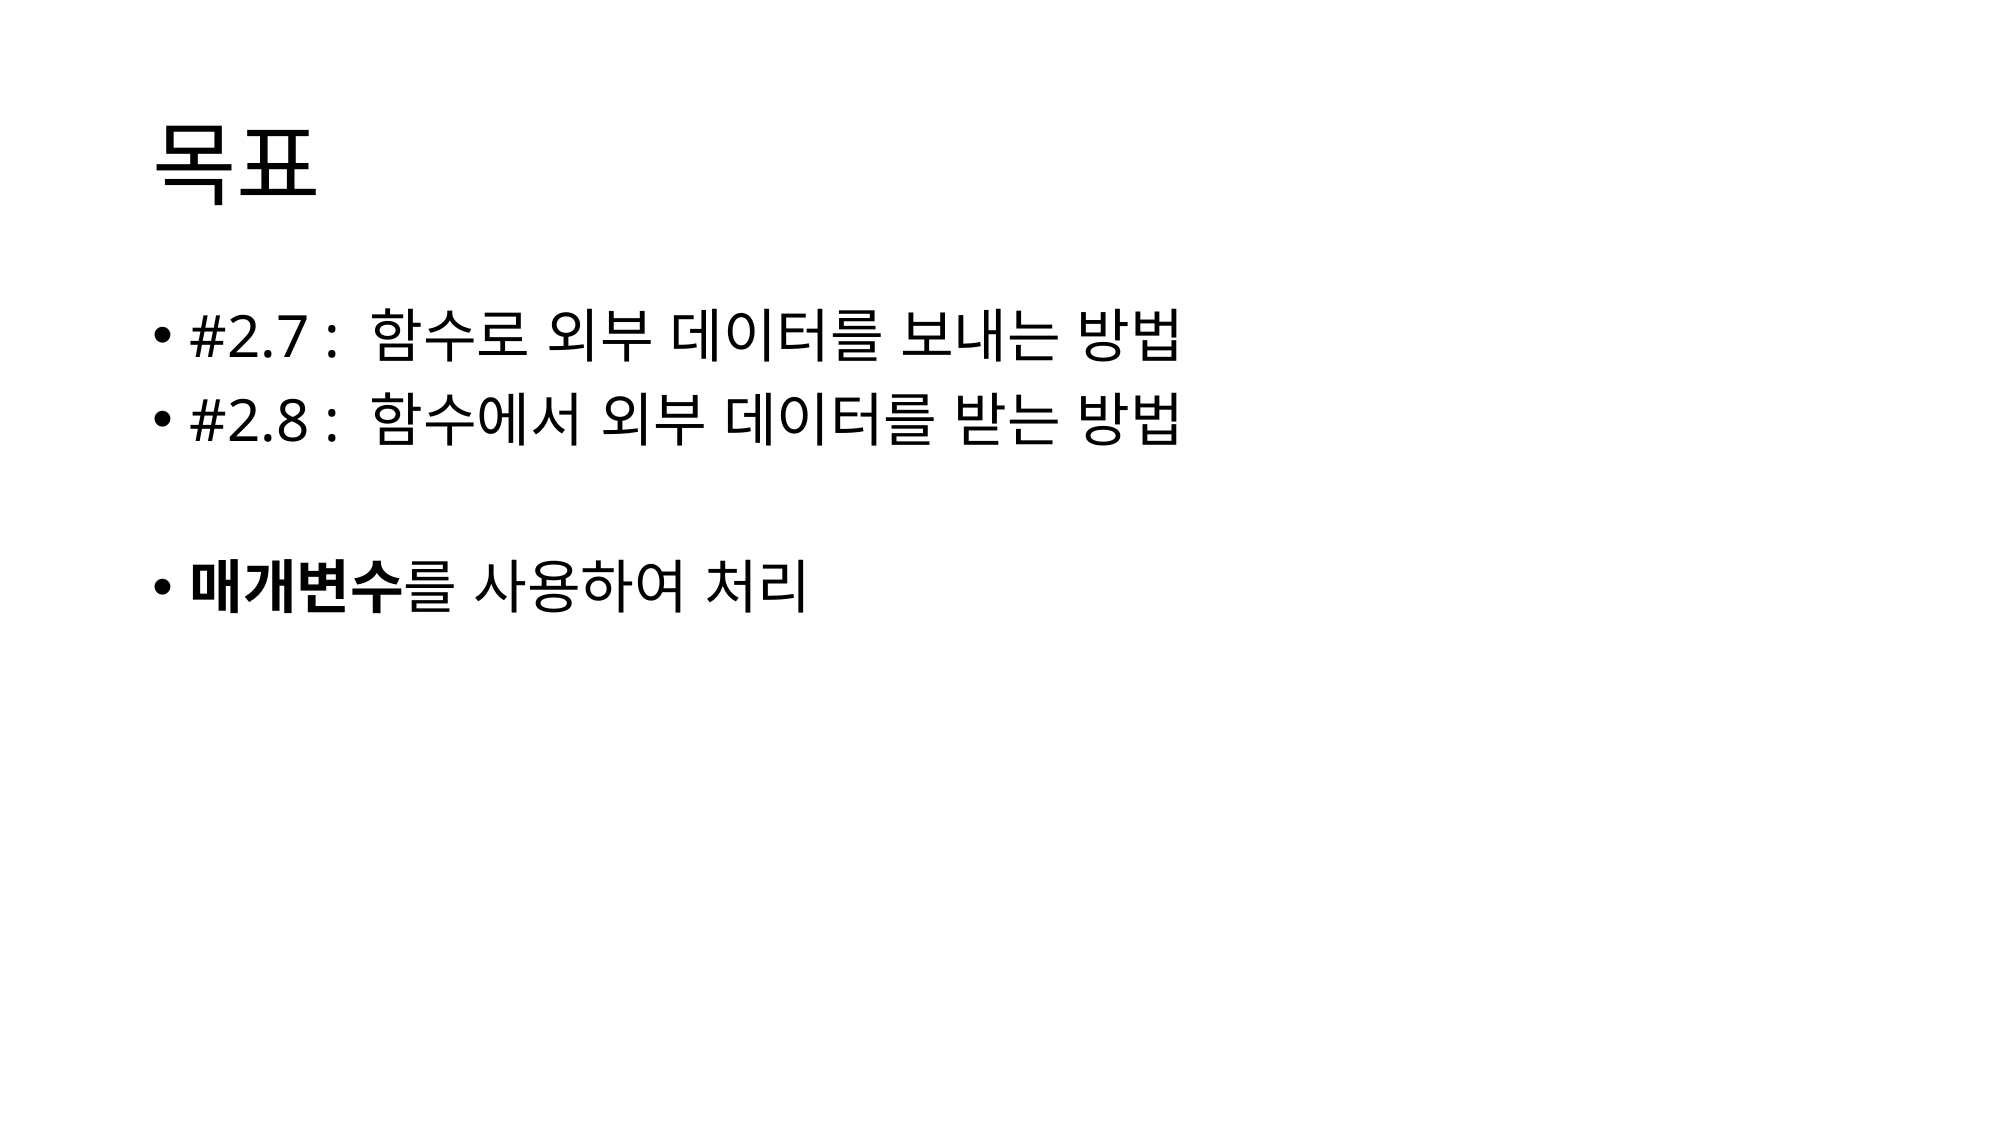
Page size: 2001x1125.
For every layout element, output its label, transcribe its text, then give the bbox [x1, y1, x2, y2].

title 목표 [137, 59, 1863, 278]
list #2.7 : 함수로 외부 데이터를 보내는 방법 #2.8 : 함수에서 외부 데이터를 받는 방법 매개변수를 사용하여 처리 [137, 299, 1863, 1014]
